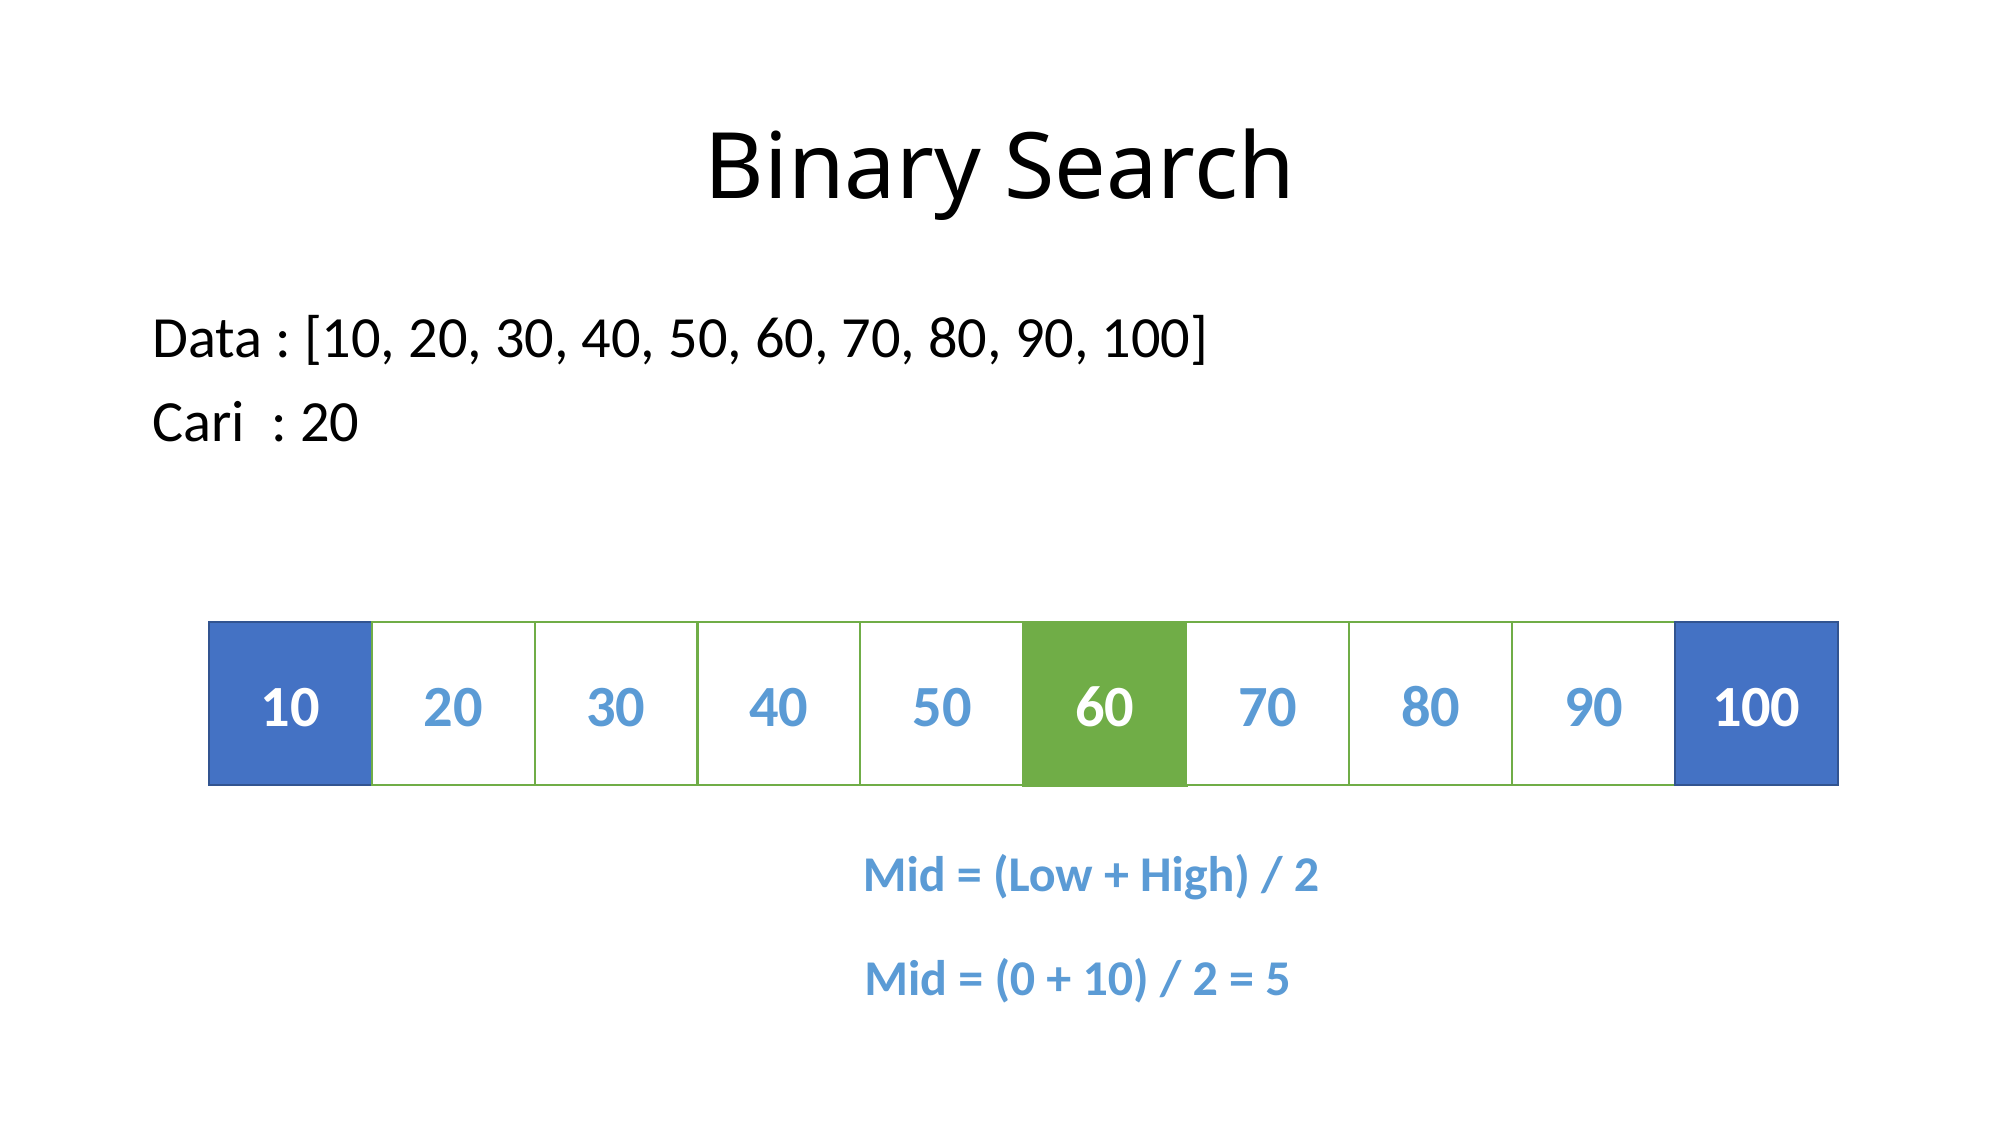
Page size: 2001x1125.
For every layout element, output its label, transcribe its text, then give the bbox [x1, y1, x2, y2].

text_box Mid = (0 + 10) / 2 = 5 [806, 937, 1350, 1013]
list Data : [10, 20, 30, 40, 50, 60, 70, 80, 90, 100] Cari : 20 [137, 299, 1863, 1014]
text_box 30 [534, 621, 696, 786]
text_box 50 [859, 621, 1022, 786]
text_box 90 [1511, 621, 1674, 786]
text_box 80 [1348, 621, 1511, 786]
text_box 60 [1022, 621, 1188, 787]
text_box 100 [1674, 621, 1839, 786]
text_box 70 [1185, 621, 1348, 786]
text_box 20 [371, 621, 534, 786]
title Binary Search [137, 59, 1863, 278]
text_box 40 [696, 621, 859, 786]
text_box Mid = (Low + High) / 2 [806, 833, 1377, 909]
text_box 10 [208, 621, 371, 786]
